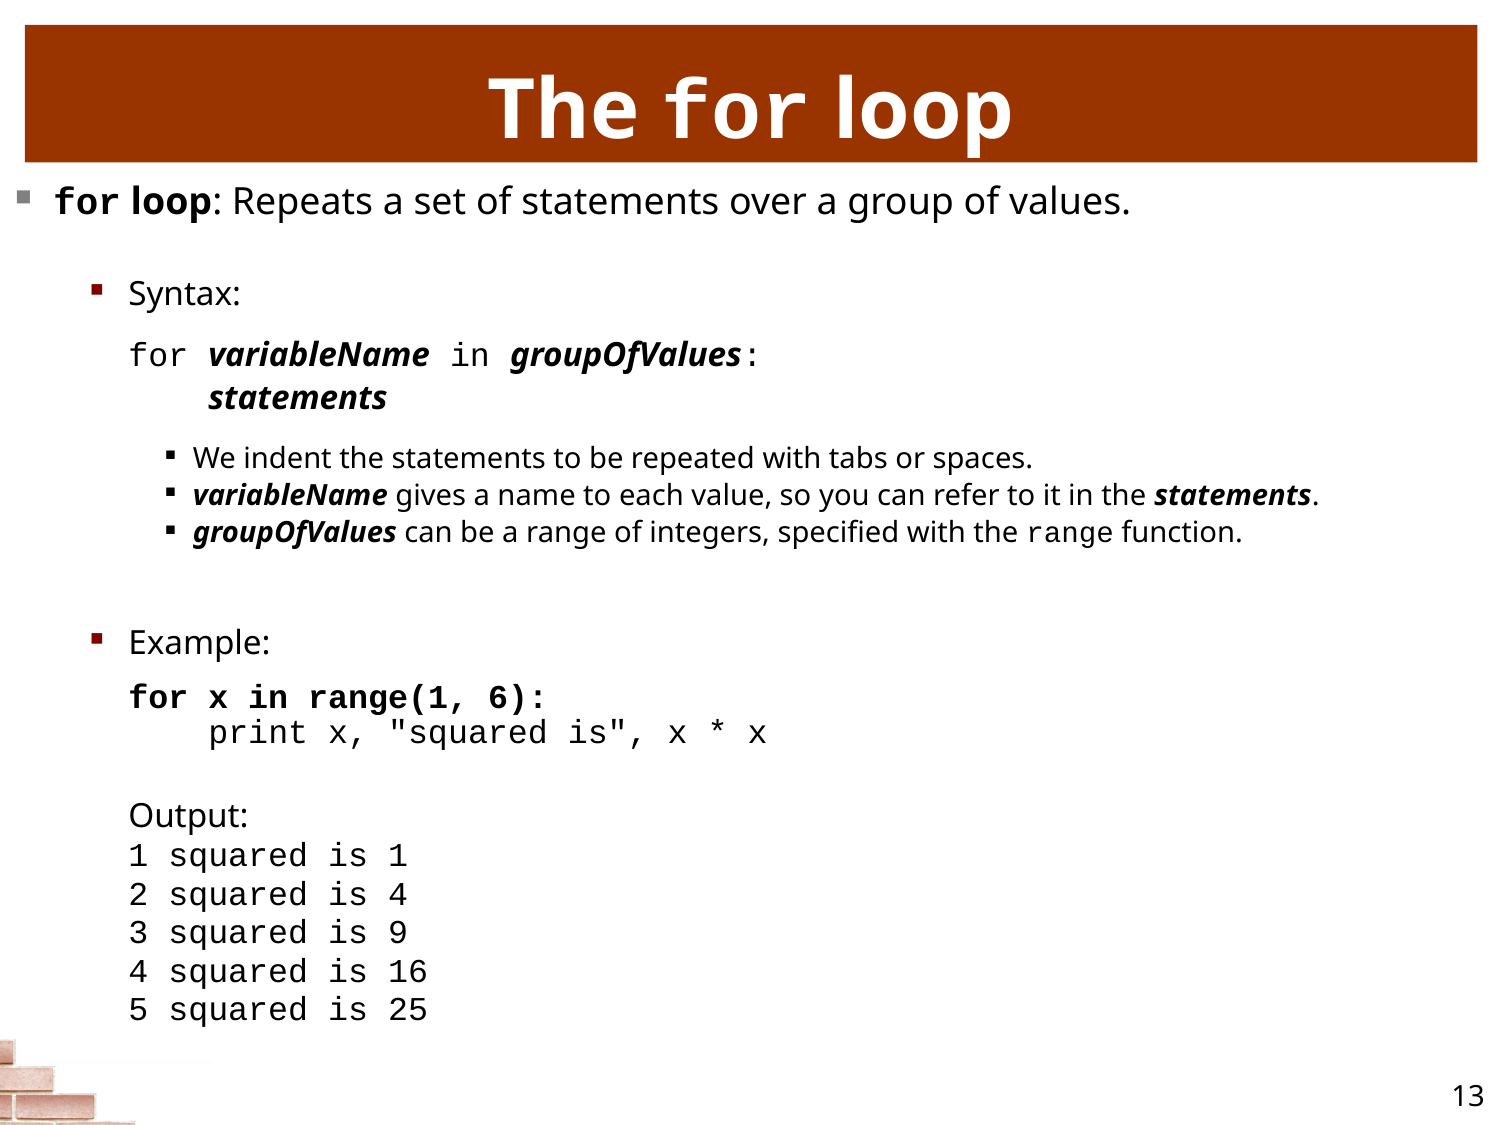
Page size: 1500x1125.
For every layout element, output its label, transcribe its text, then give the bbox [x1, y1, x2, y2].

slide_number 13 [1275, 1088, 1500, 1125]
list for loop: Repeats a set of statements over a group of values. Syntax: for variableName in groupOfValues: statements We indent the statements to be repeated with tabs or spaces. variableName gives a name to each value, so you can refer to it in the statements. groupOfValues can be a range of integers, specified with the range function. Example: for x in range(1, 6): print x, "squared is", x * x Output: 1 squared is 1 2 squared is 4 3 squared is 9 4 squared is 16 5 squared is 25 [0, 174, 1500, 1088]
title The for loop [24, 24, 1478, 163]
picture [0, 1088, 213, 1125]
